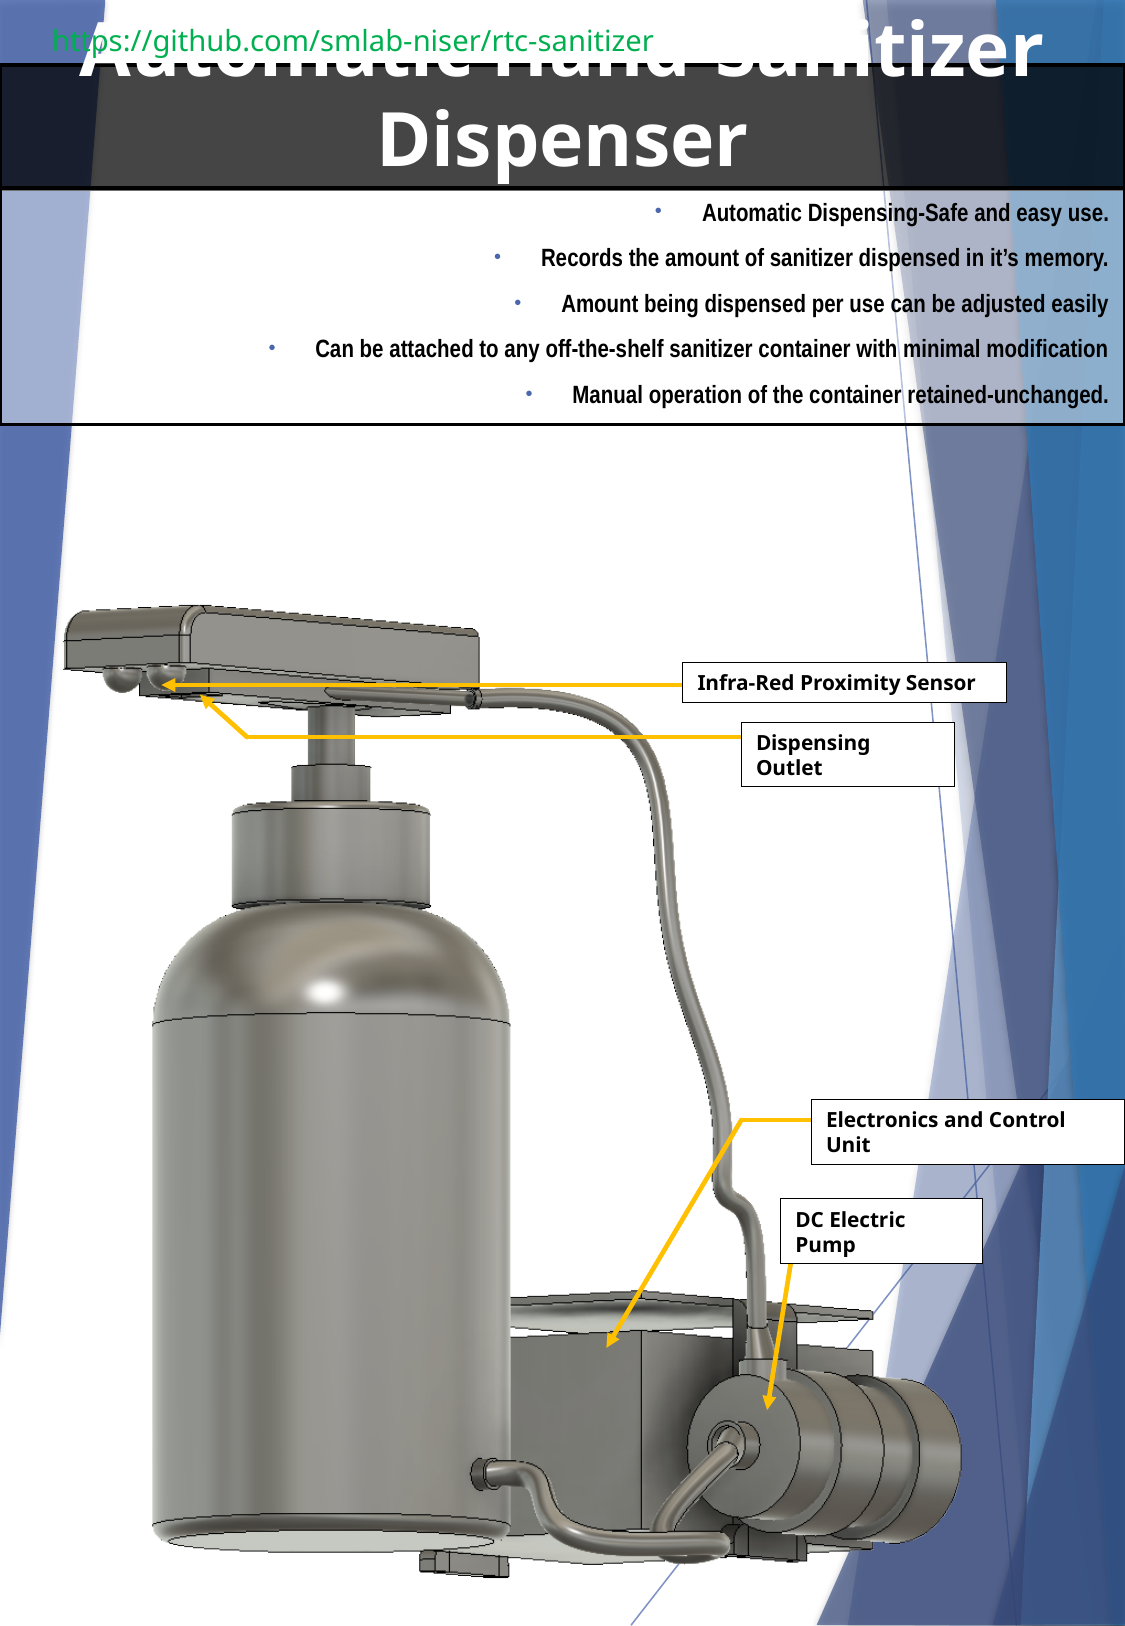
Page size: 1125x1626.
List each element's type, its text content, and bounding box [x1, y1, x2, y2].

subtitle Automatic Dispensing-Safe and easy use. Records the amount of sanitizer dispensed in it’s memory. Amount being dispensed per use can be adjusted easily Can be attached to any off-the-shelf sanitizer container with minimal modification Manual operation of the container retained-unchanged. [0, 188, 1125, 425]
picture [0, 542, 1007, 1626]
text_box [766, 1240, 795, 1411]
title Automatic Hand-Sanitizer Dispenser [0, 65, 1125, 188]
text_box Electronics and Control Unit [1011, 1099, 1125, 1165]
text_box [199, 694, 248, 738]
text_box https://github.com/smlab-niser/rtc-sanitizer [37, 14, 842, 65]
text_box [605, 1119, 742, 1349]
